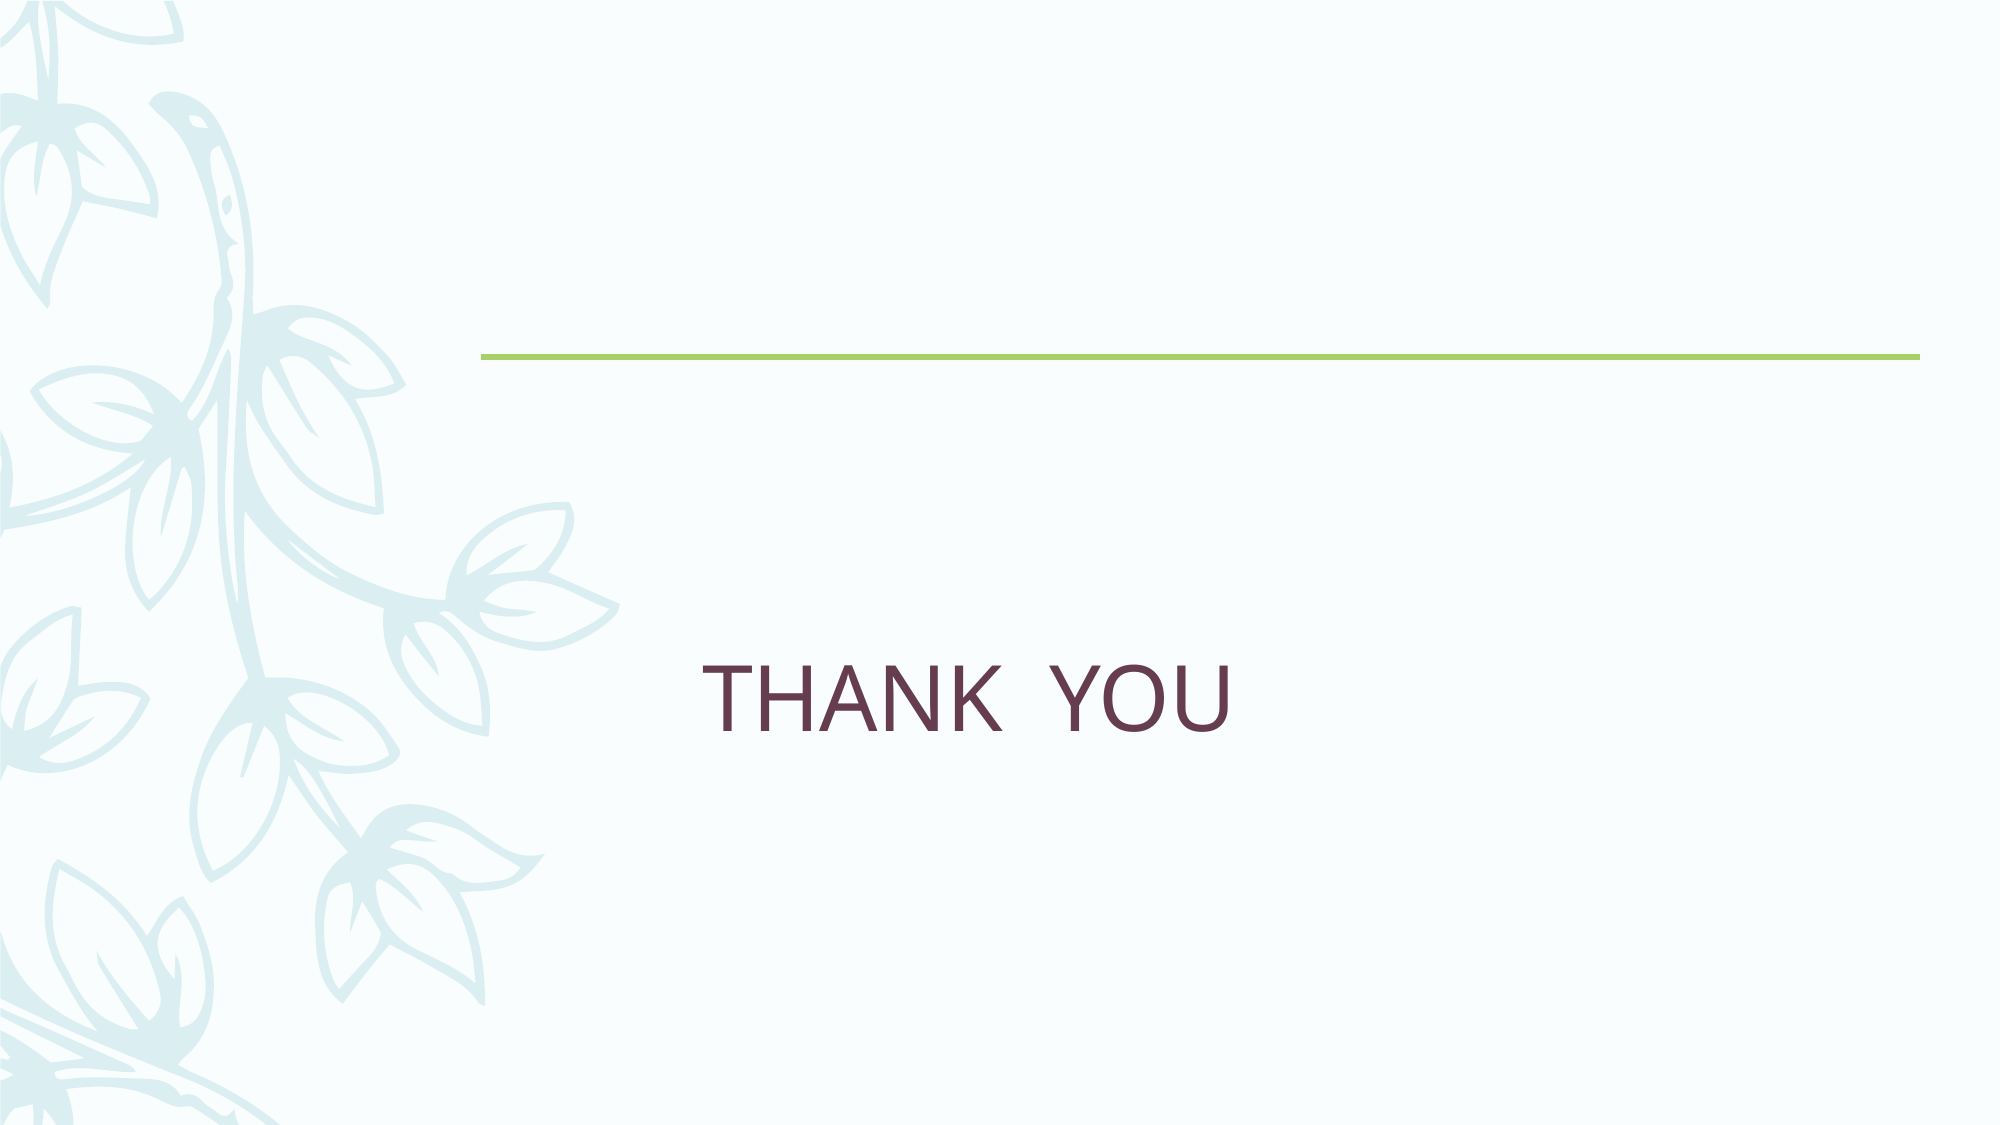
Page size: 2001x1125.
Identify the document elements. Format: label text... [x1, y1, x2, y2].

title THANK YOU [699, 637, 1400, 828]
